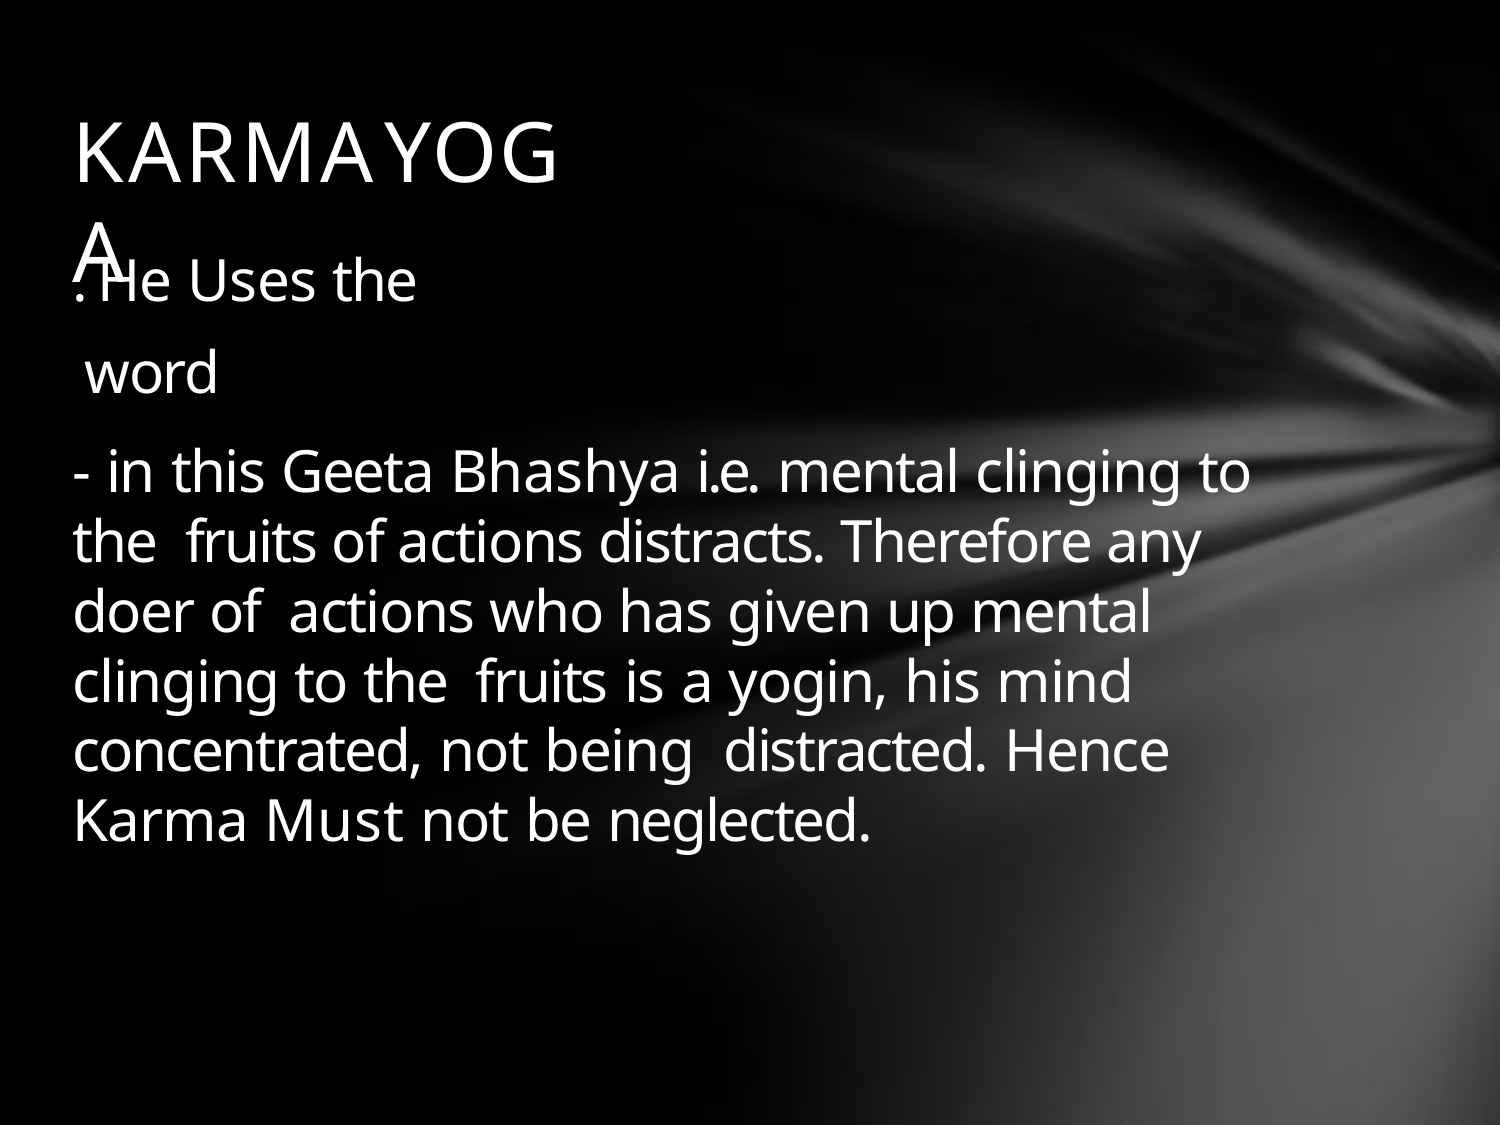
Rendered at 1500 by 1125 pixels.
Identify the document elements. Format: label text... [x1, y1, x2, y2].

title KARMAYOGA [70, 97, 574, 300]
text_box . He Uses the word [70, 300, 532, 406]
picture [0, 0, 1500, 1125]
text_box - in this Geeta Bhashya i.e. mental clinging to the fruits of actions distracts. Therefore any doer of actions who has given up mental clinging to the fruits is a yogin, his mind concentrated, not being distracted. Hence Karma Must not be neglected. [70, 431, 1284, 854]
